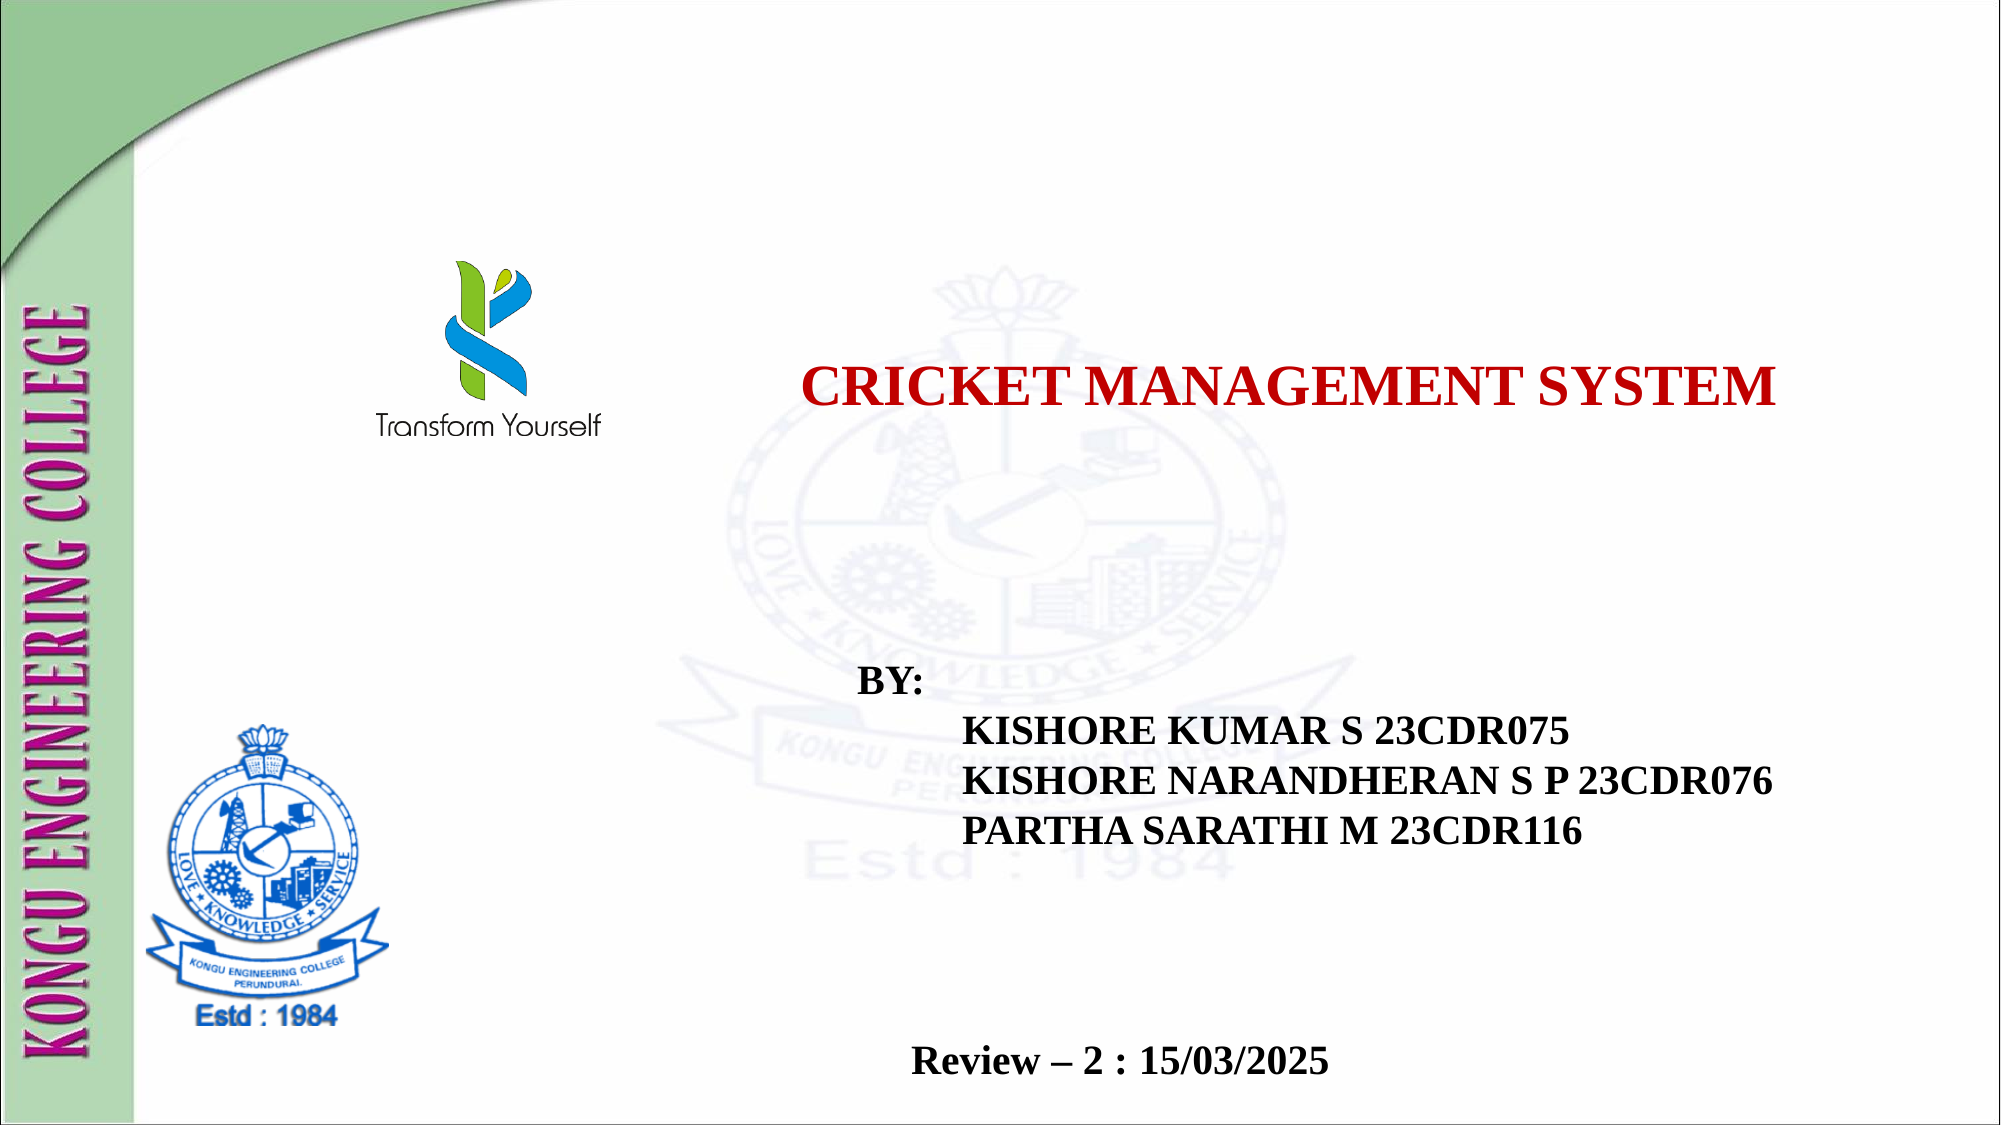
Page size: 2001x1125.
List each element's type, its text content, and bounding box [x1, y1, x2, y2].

title CRICKET MANAGEMENT SYSTEM [625, 228, 1953, 418]
list [241, 347, 905, 456]
text_box BY: KISHORE KUMAR S 23CDR075 KISHORE NARANDHERAN S P 23CDR076 PARTHA SARATHI M 23CDR116 [842, 600, 1915, 911]
picture [0, 0, 2001, 1125]
text_box Review – 2 : 15/03/2025 [896, 1025, 1656, 1090]
